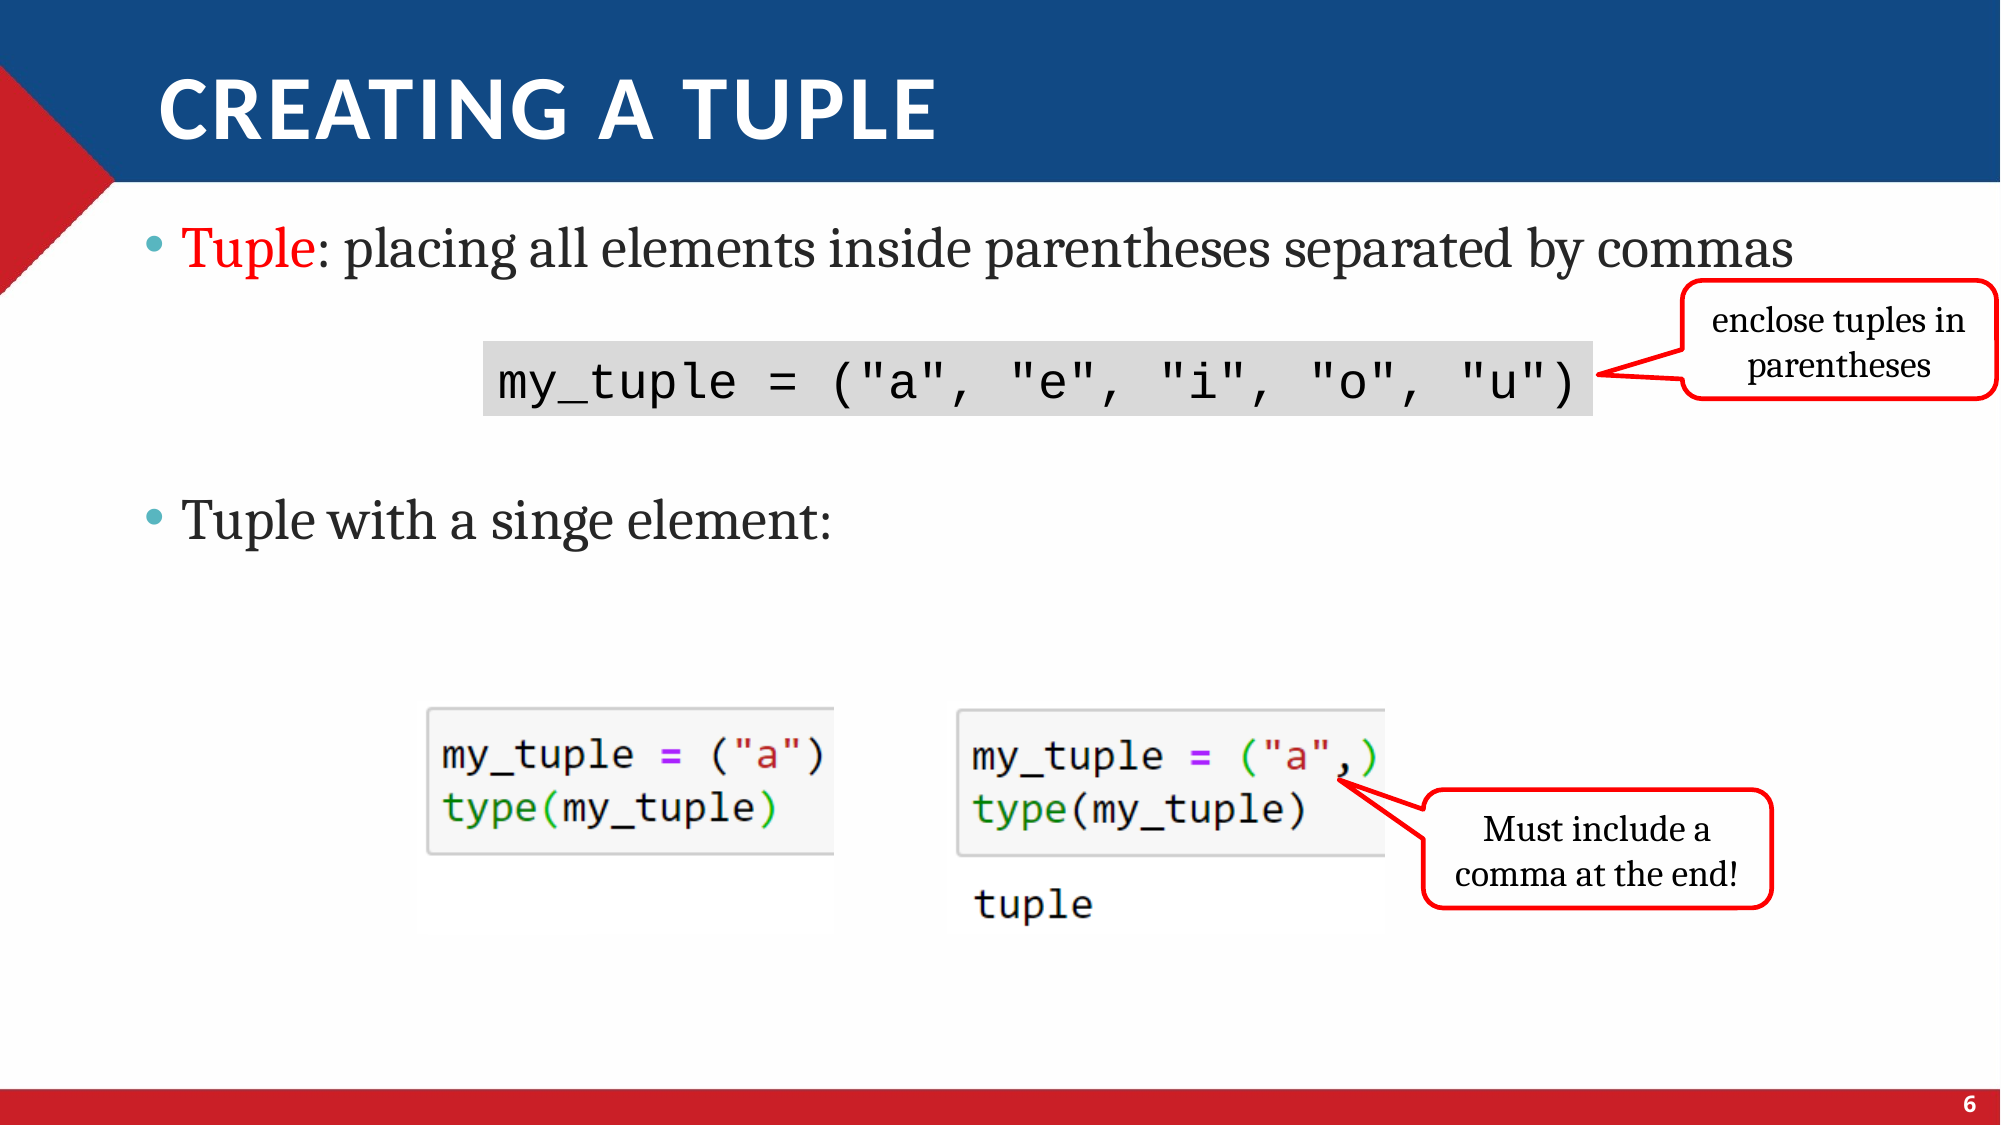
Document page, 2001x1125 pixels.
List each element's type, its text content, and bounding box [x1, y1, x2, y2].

text_box my_tuple = ("a", "e", "i", "o", "u") [483, 341, 1593, 416]
list Tuple: placing all elements inside parentheses separated by commas Tuple with a singe element: [129, 201, 1888, 992]
text_box Must include a comma at the end! [1385, 788, 1773, 910]
picture [0, 0, 2001, 1125]
text_box enclose tuples in parentheses [1596, 279, 1998, 400]
slide_number 6 [1939, 1085, 2000, 1125]
title Creating a tuple [127, 45, 1890, 176]
